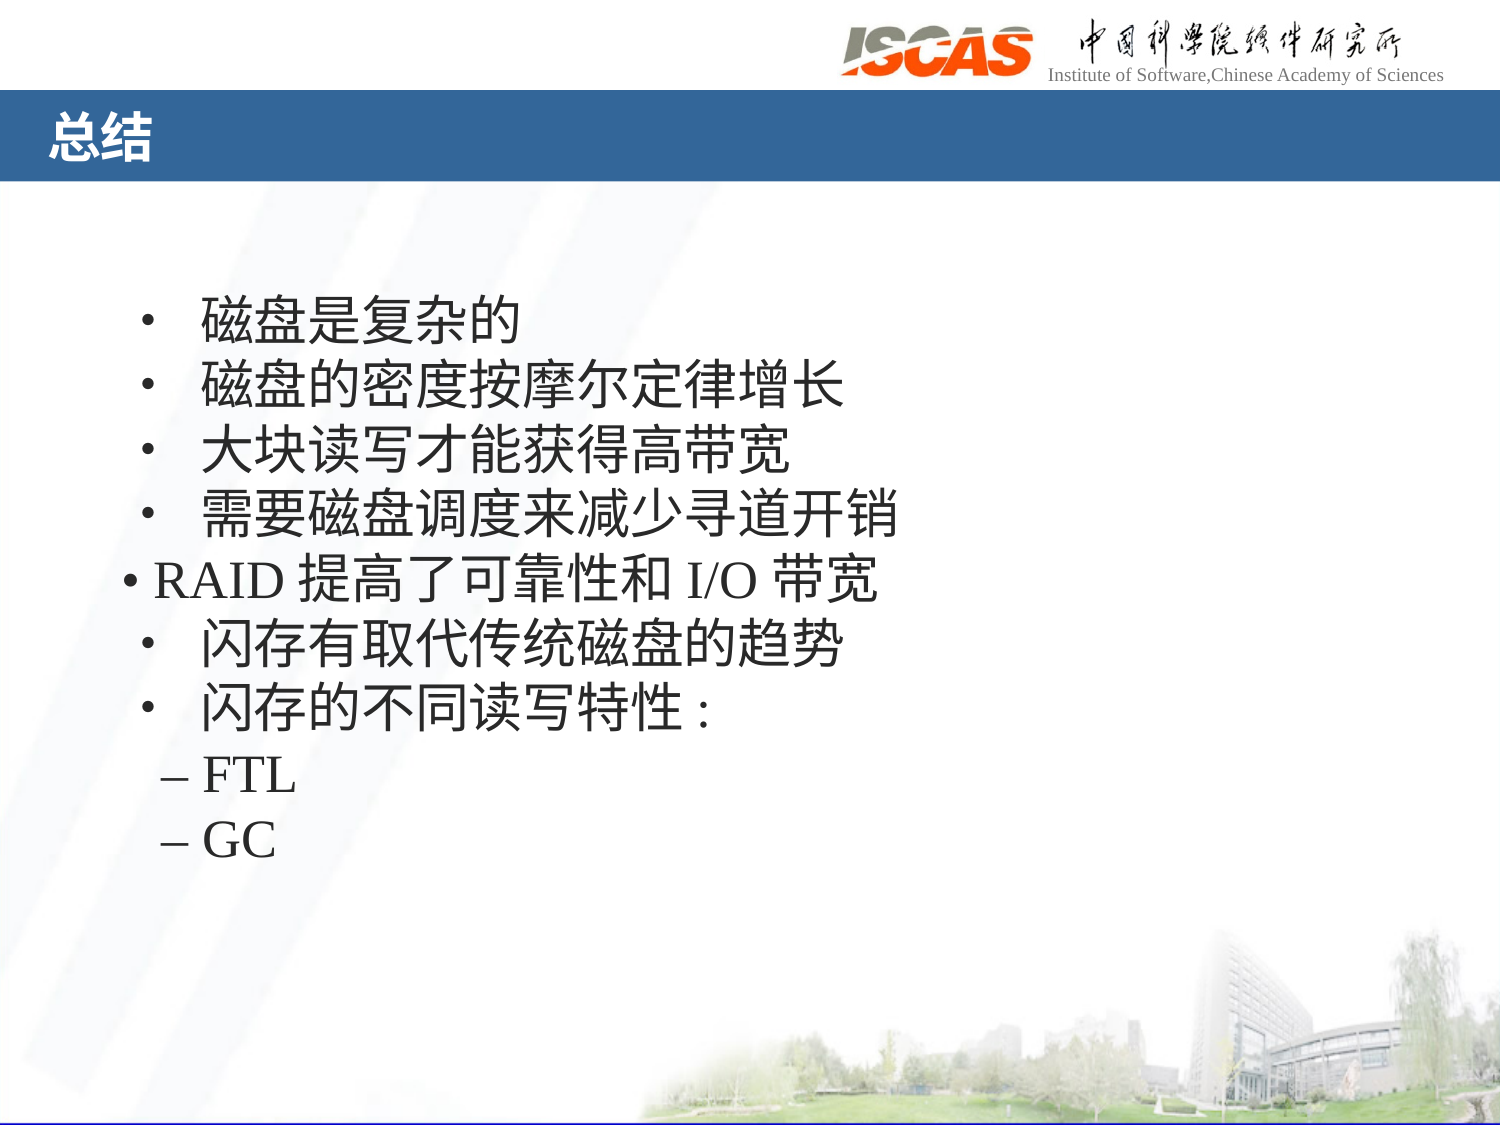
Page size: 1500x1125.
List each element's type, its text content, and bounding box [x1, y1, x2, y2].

picture [837, 18, 1045, 87]
picture [1077, 15, 1402, 71]
picture [0, 182, 1500, 1125]
text_box • 磁盘是复杂的 • 磁盘的密度按摩尔定律增长 • 大块读写才能获得高带宽 • 需要磁盘调度来减少寻道开销 • RAID提高了可靠性和I/O带宽 • 闪存有取代传统磁盘的趋势 • 闪存的不同读写特性: – FTL – GC [106, 278, 1078, 876]
title 总结 [0, 89, 1500, 182]
